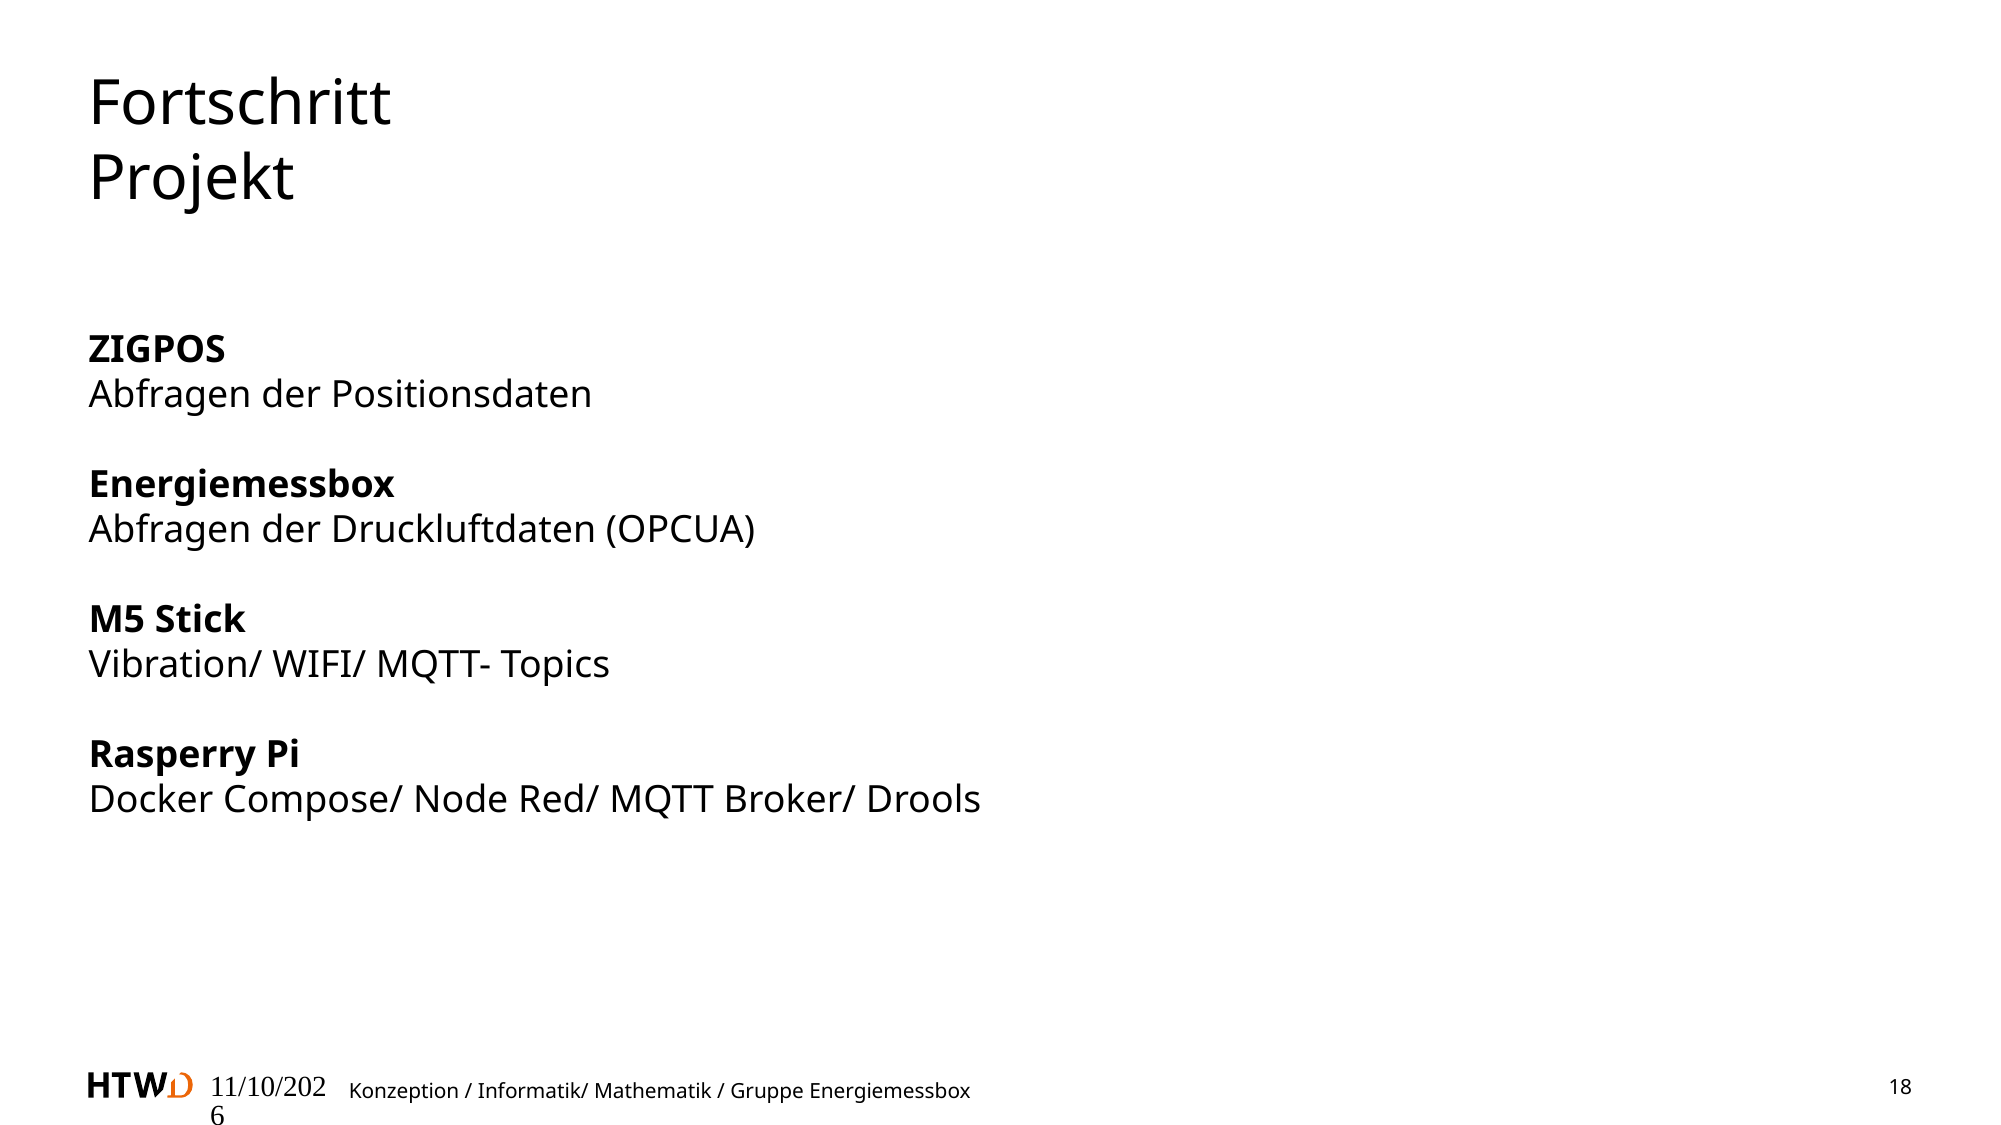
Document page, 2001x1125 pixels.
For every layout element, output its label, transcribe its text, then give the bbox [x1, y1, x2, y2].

text_box Fortschritt Projekt [88, 61, 1912, 210]
text_box Konzeption / Informatik/ Mathematik / Gruppe Energiemessbox [348, 1073, 1767, 1103]
text_box ZIGPOS Abfragen der Positionsdaten Energiemessbox Abfragen der Druckluftdaten (OPCUA) M5 Stick Vibration/ WIFI/ MQTT- Topics Rasperry Pi Docker Compose/ Node Red/ MQTT Broker/ Drools [88, 324, 1456, 1051]
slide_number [210, 1072, 335, 1103]
slide_number 18 [1823, 1072, 1913, 1103]
